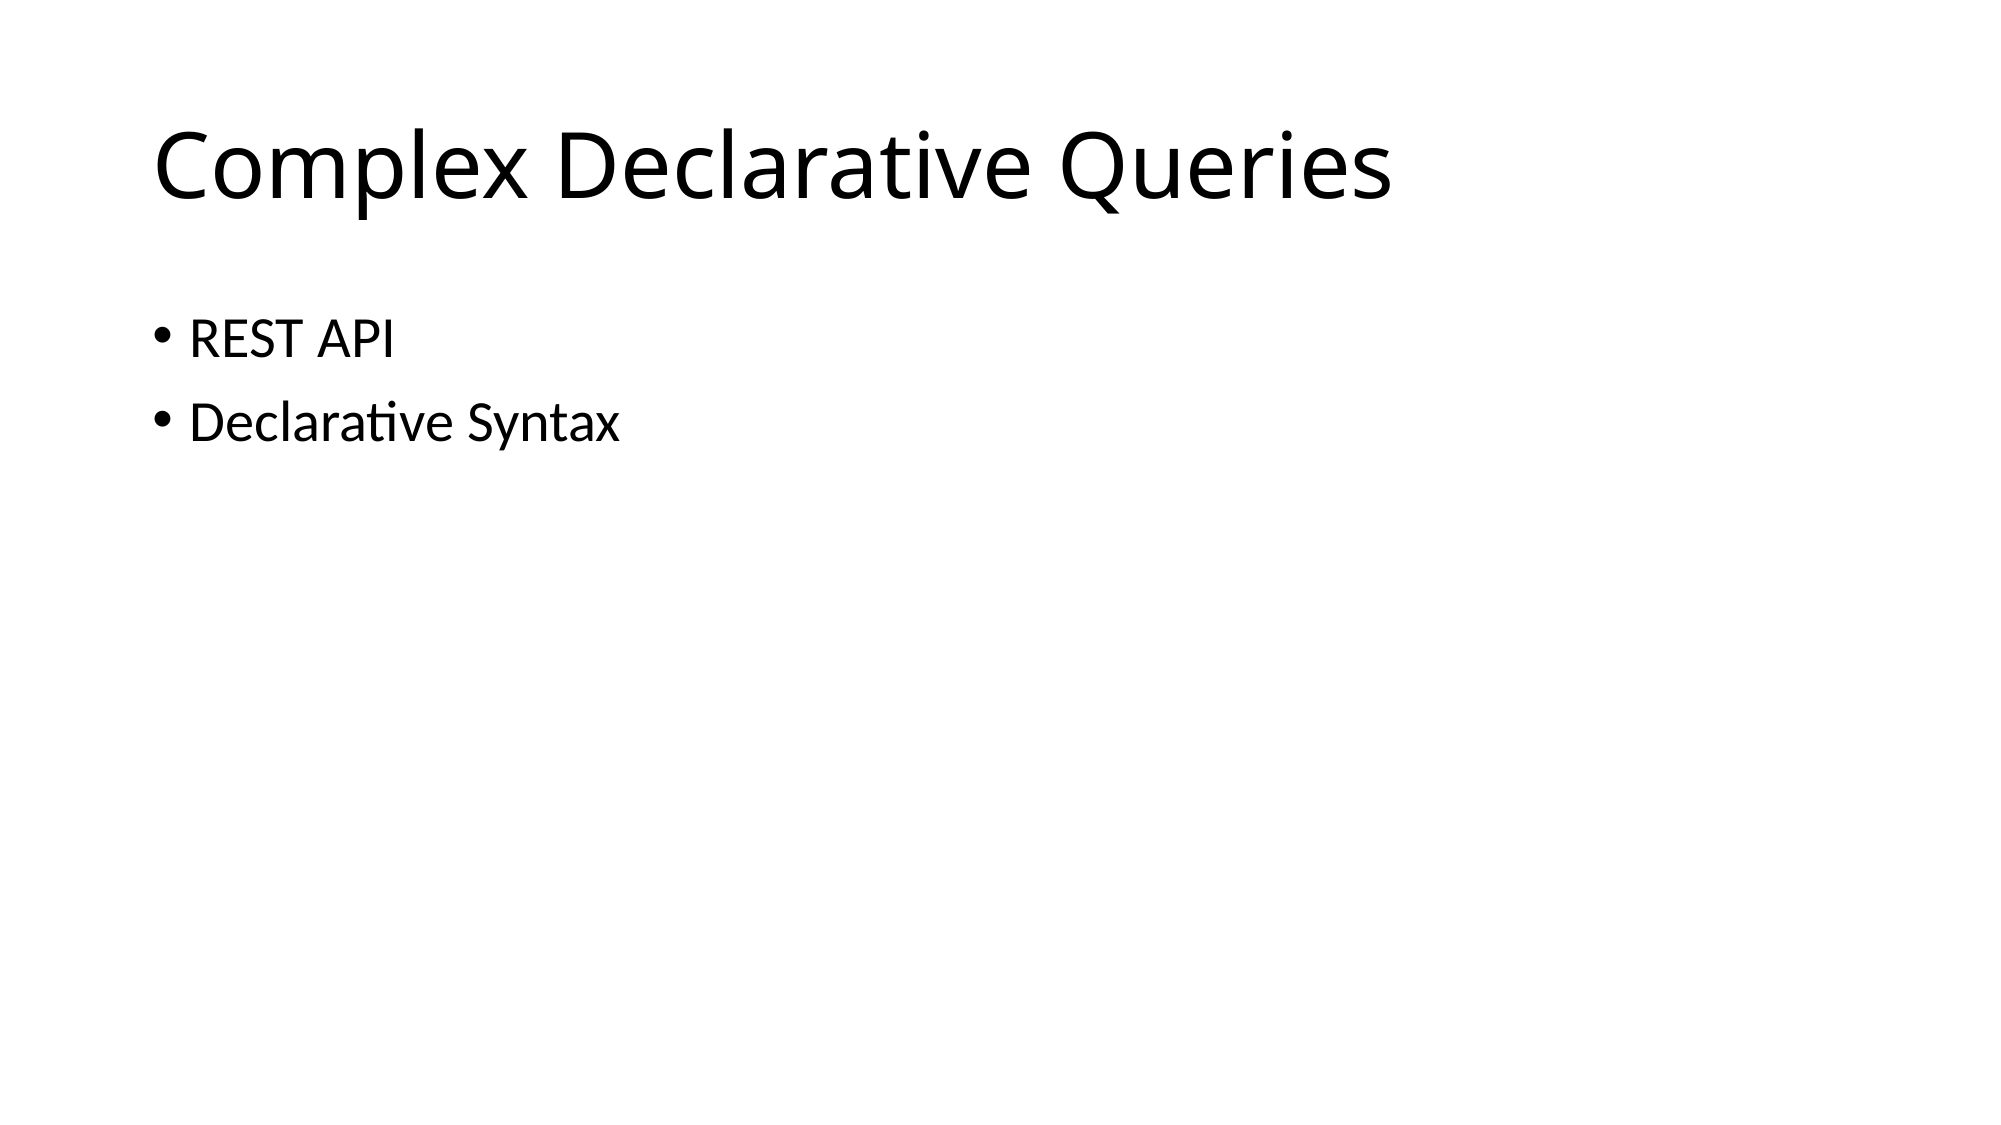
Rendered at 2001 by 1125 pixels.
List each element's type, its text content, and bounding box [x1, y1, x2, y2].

title Complex Declarative Queries [137, 59, 1863, 278]
list REST API Declarative Syntax [137, 299, 1863, 1014]
